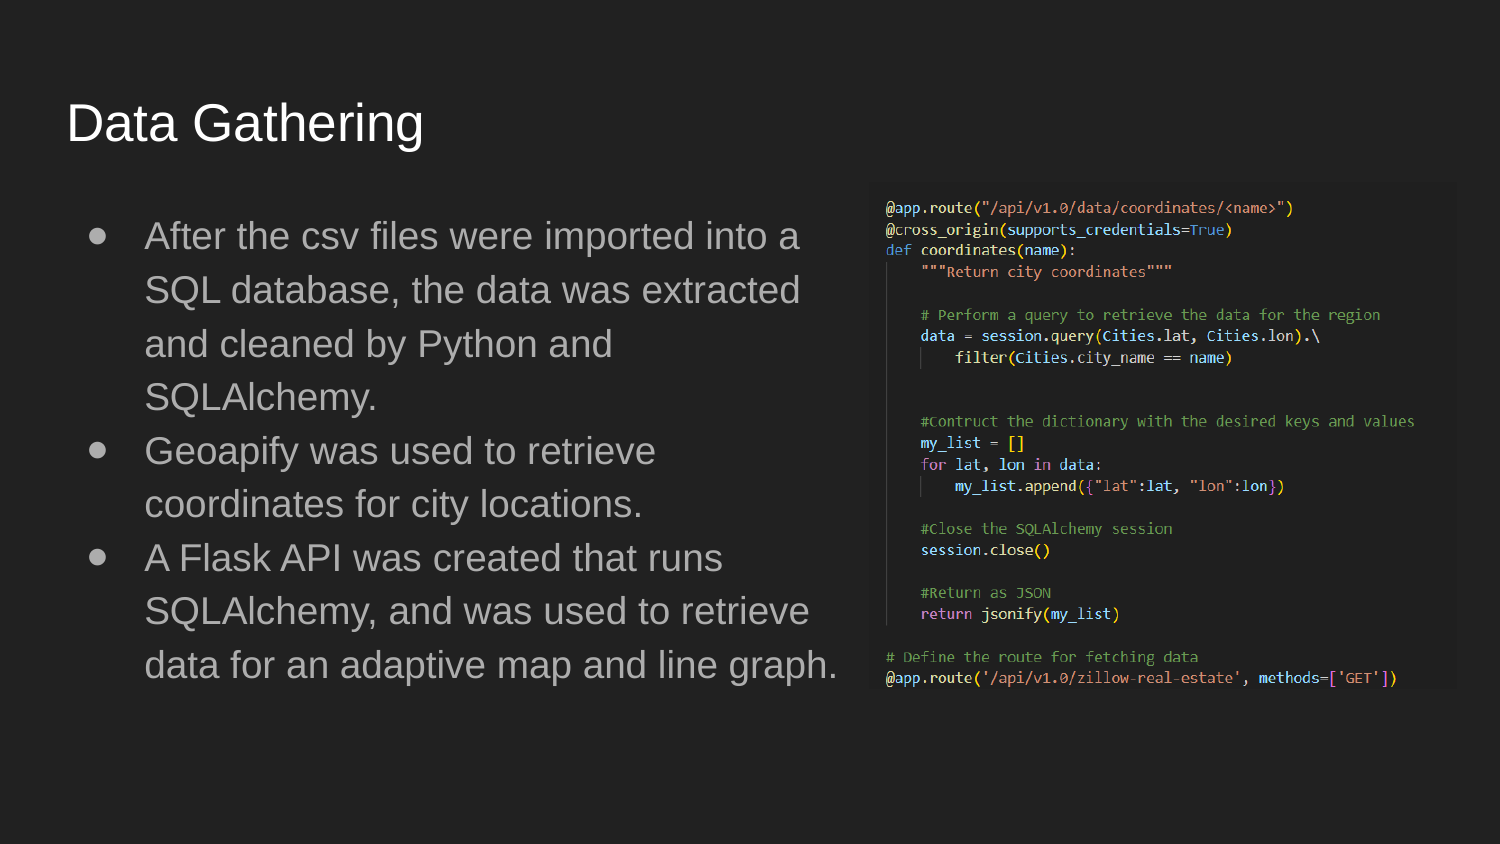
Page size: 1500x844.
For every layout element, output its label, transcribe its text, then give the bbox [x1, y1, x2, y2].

picture [869, 181, 1457, 690]
title Data Gathering [51, 72, 1449, 167]
list After the csv files were imported into a SQL database, the data was extracted and cleaned by Python and SQLAlchemy. Geoapify was used to retrieve coordinates for city locations. A Flask API was created that runs SQLAlchemy, and was used to retrieve data for an adaptive map and line graph. [51, 189, 864, 750]
